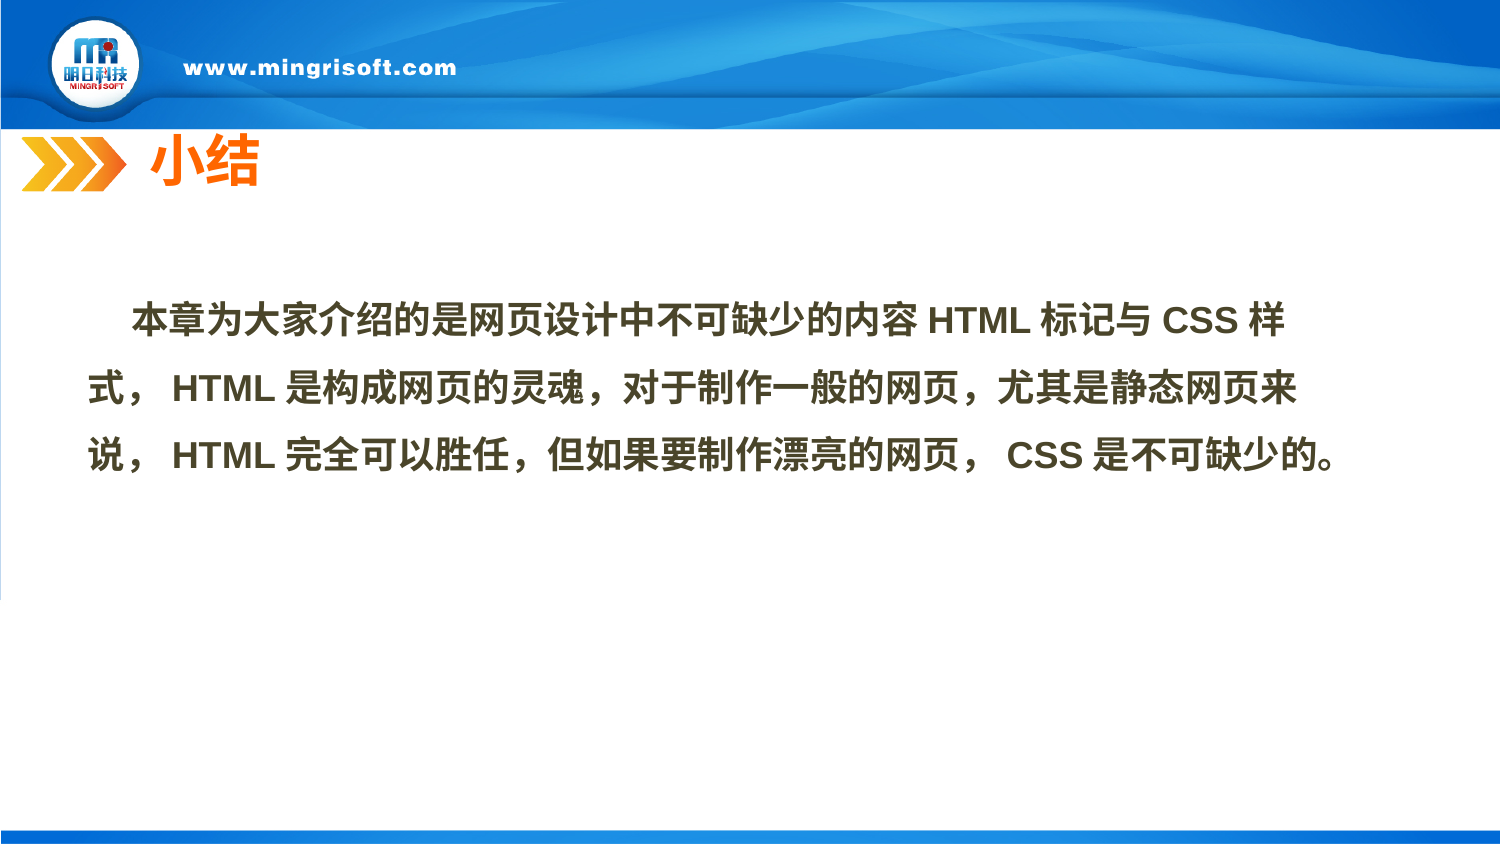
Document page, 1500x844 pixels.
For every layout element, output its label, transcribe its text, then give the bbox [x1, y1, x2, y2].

text_box 小结 [110, 100, 302, 217]
text_box 本章为大家介绍的是网页设计中不可缺少的内容HTML标记与CSS样式，HTML是构成网页的灵魂，对于制作一般的网页，尤其是静态网页来说，HTML完全可以胜任，但如果要制作漂亮的网页，CSS是不可缺少的。 [76, 268, 1437, 482]
picture [0, 0, 1500, 844]
